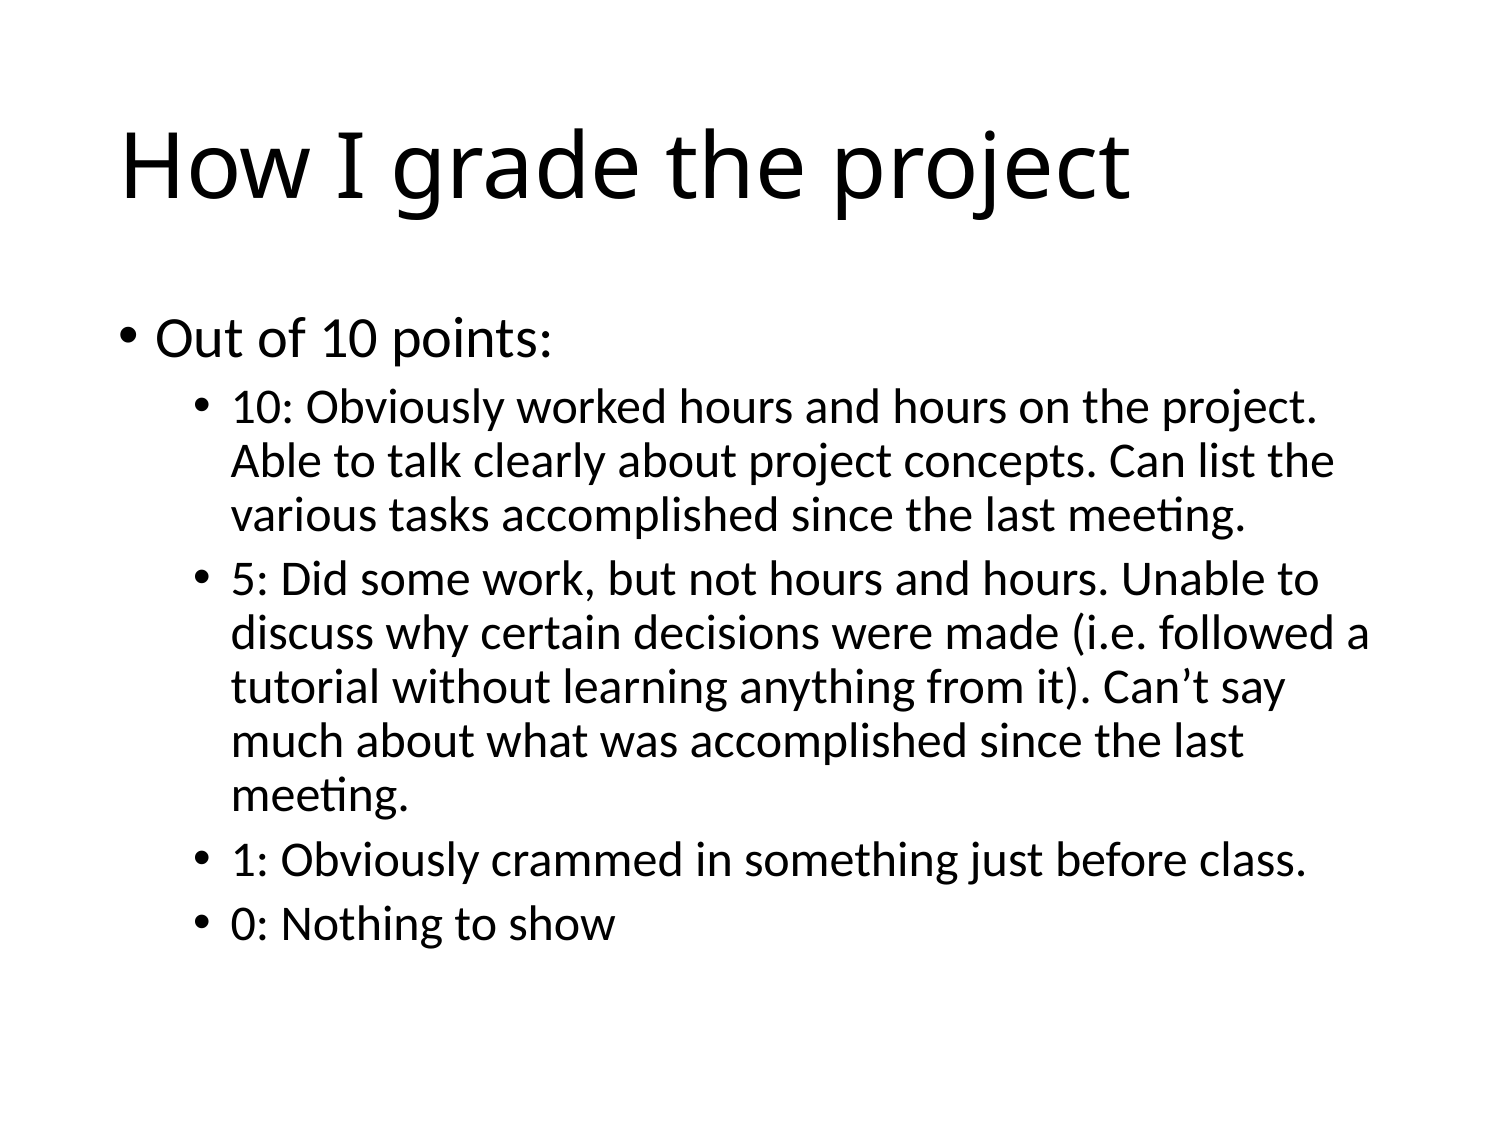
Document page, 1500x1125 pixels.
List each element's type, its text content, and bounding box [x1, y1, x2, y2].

title How I grade the project [103, 59, 1397, 278]
list Out of 10 points: 10: Obviously worked hours and hours on the project. Able to talk clearly about project concepts. Can list the various tasks accomplished since the last meeting. 5: Did some work, but not hours and hours. Unable to discuss why certain decisions were made (i.e. followed a tutorial without learning anything from it). Can’t say much about what was accomplished since the last meeting. 1: Obviously crammed in something just before class. 0: Nothing to show [103, 299, 1397, 1014]
